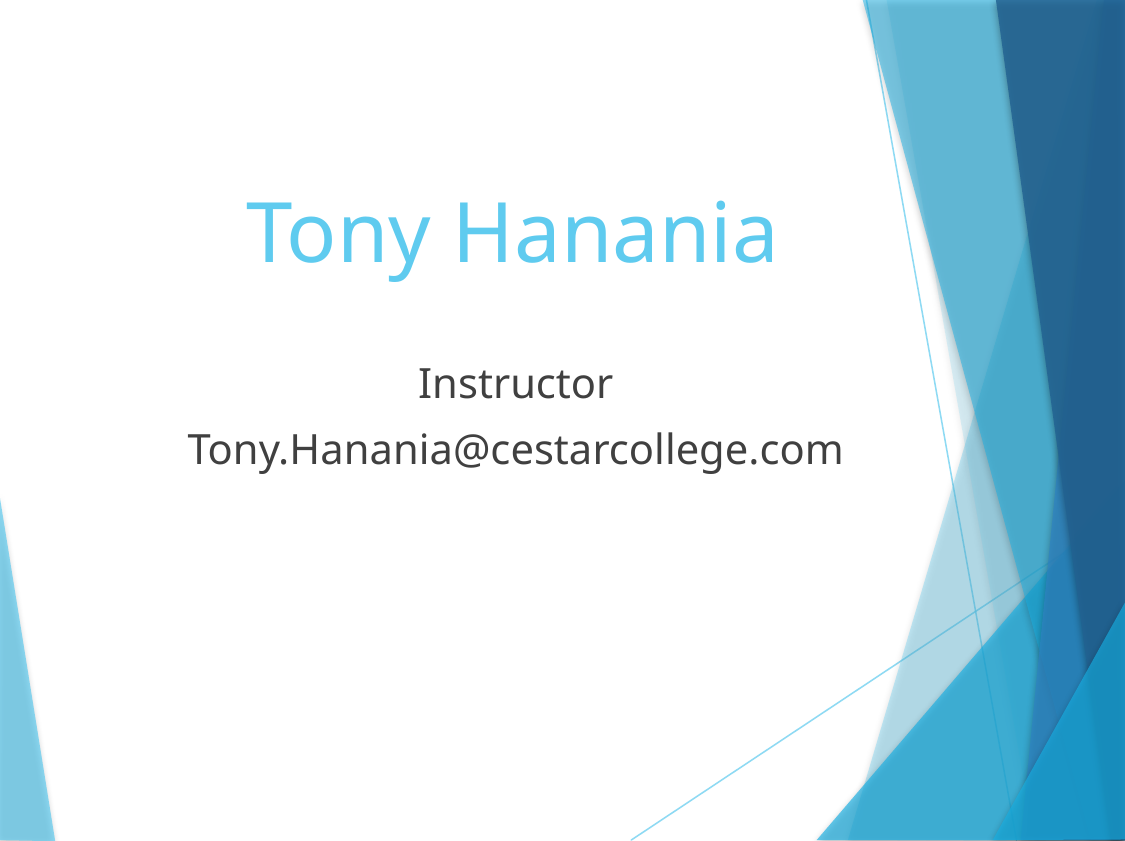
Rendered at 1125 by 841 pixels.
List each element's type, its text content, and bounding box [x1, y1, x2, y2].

list Instructor Tony.Hanania@cestarcollege.com [125, 349, 907, 825]
title Tony Hanania [122, 171, 904, 334]
